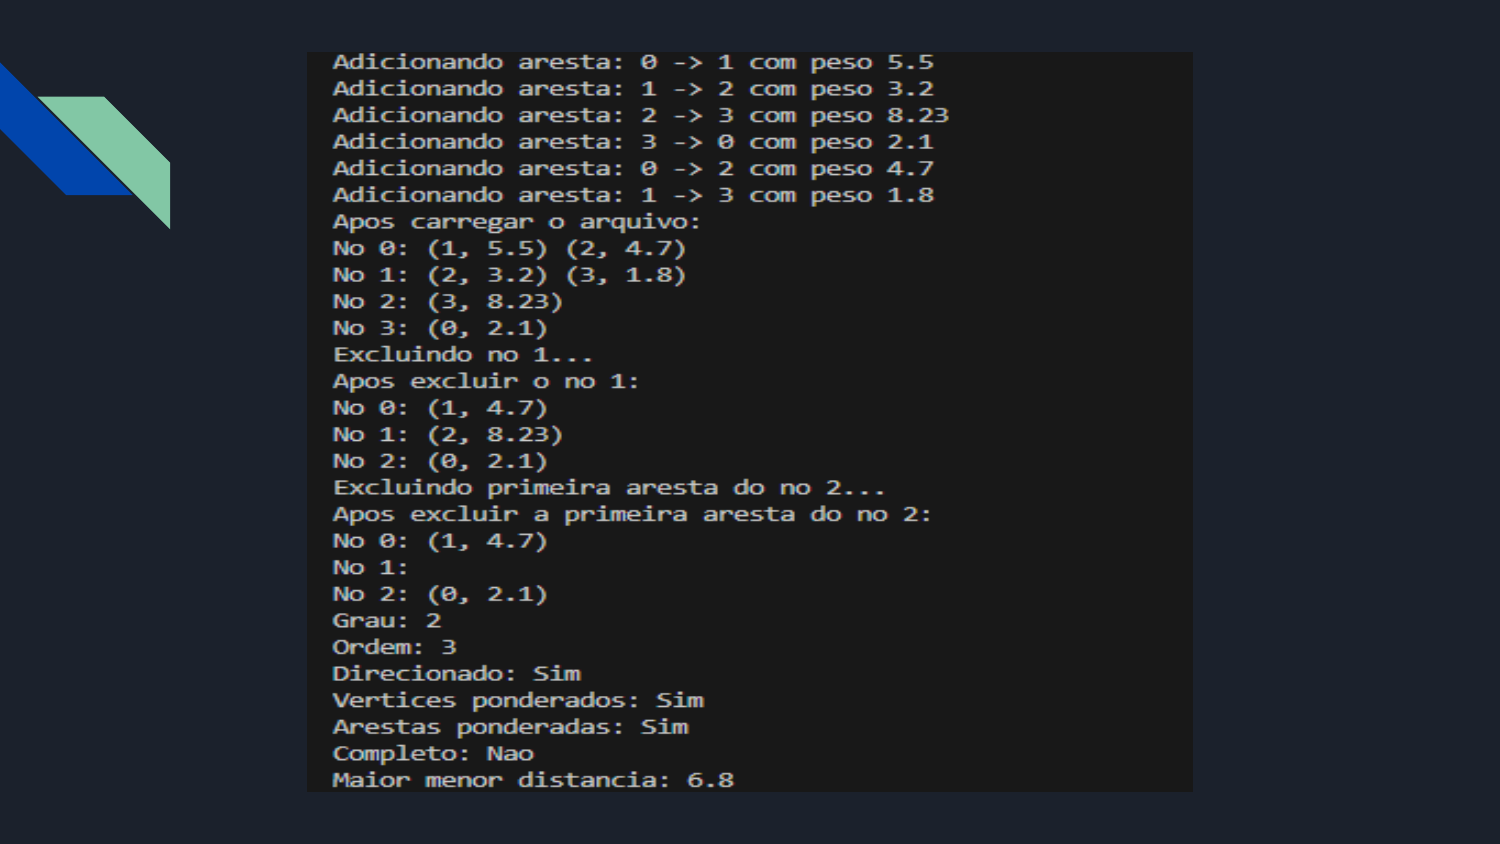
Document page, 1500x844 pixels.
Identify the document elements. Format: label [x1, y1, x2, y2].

picture [307, 52, 1193, 792]
